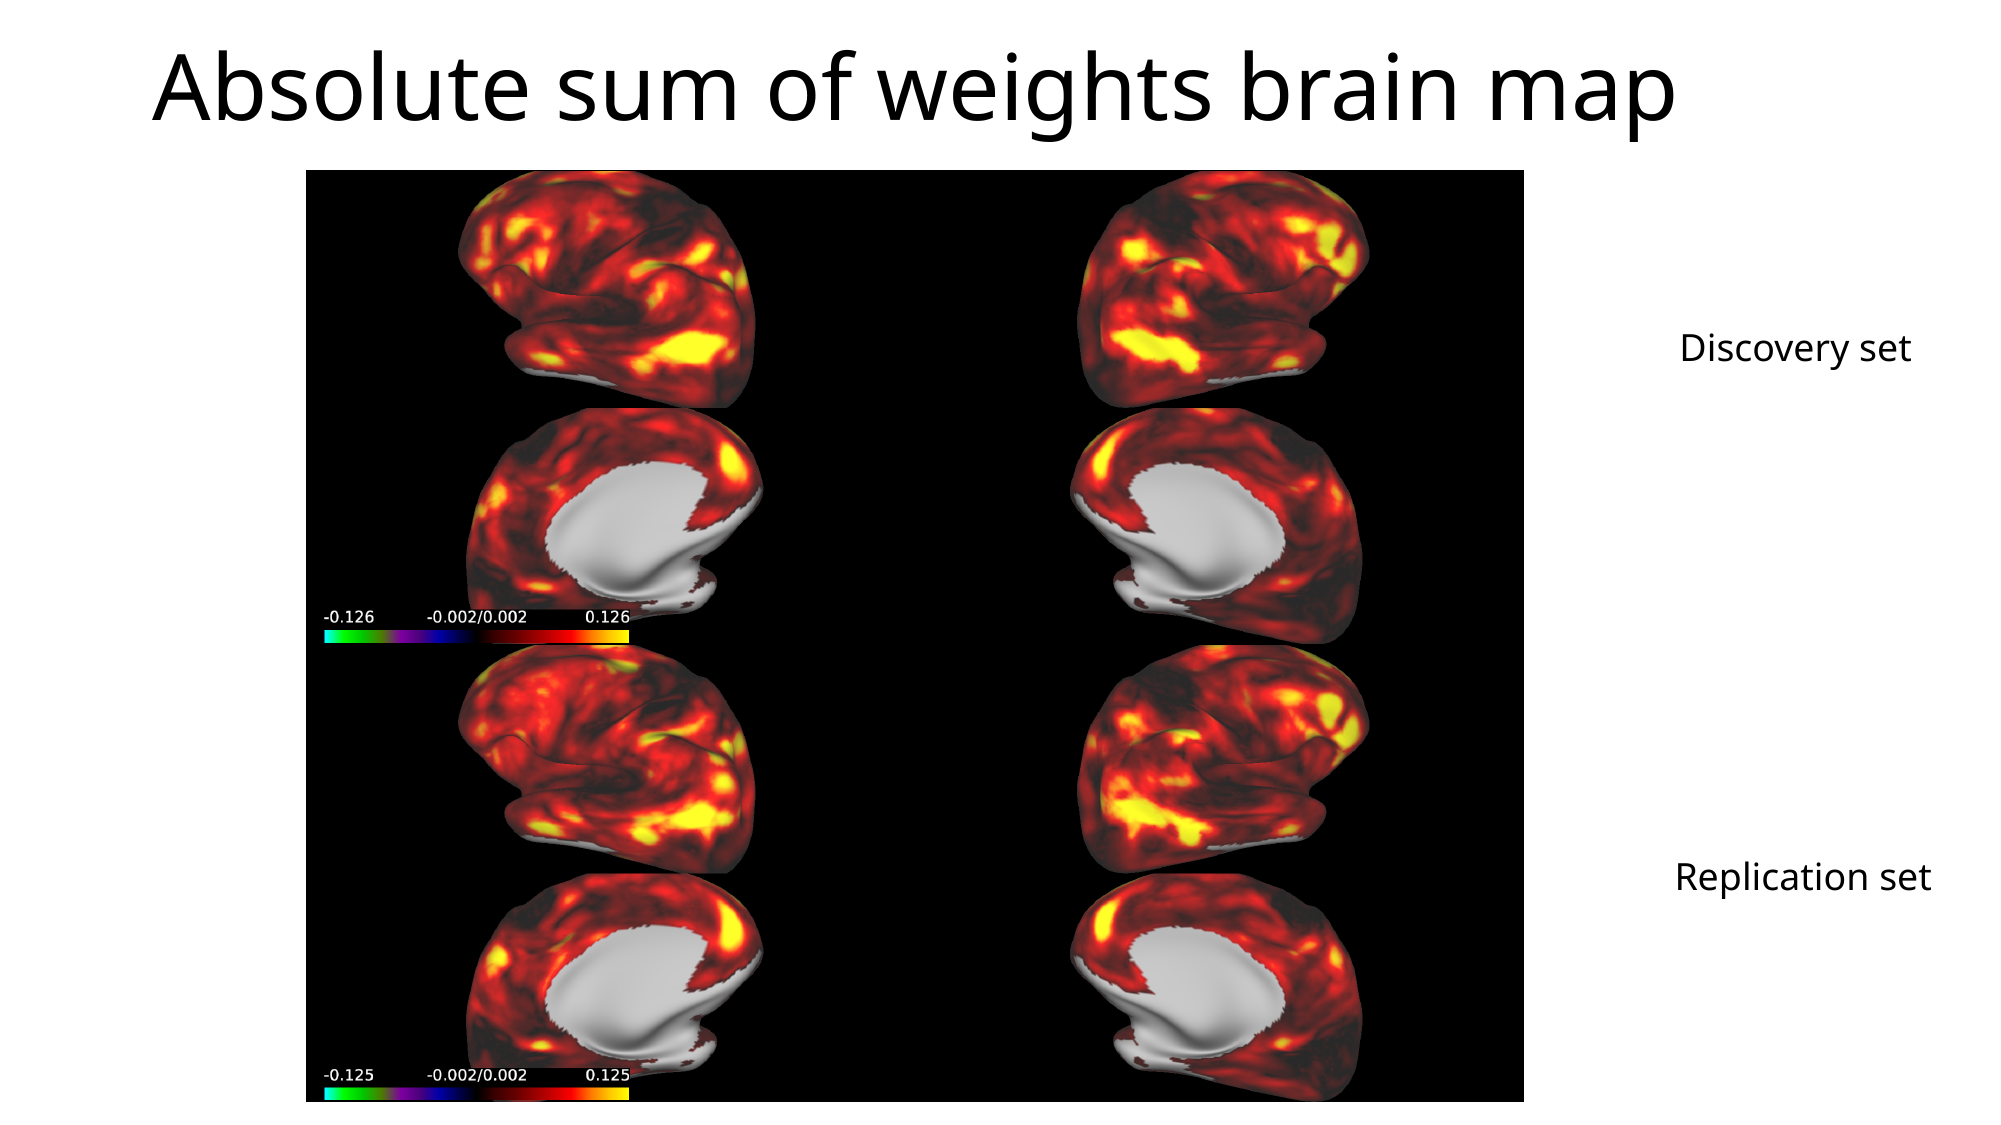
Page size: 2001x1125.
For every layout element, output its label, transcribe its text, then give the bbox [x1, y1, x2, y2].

picture [305, 170, 1524, 1102]
text_box Replication set [1659, 846, 1948, 906]
title Absolute sum of weights brain map [137, 0, 1863, 200]
text_box Discovery set [1664, 316, 1927, 377]
